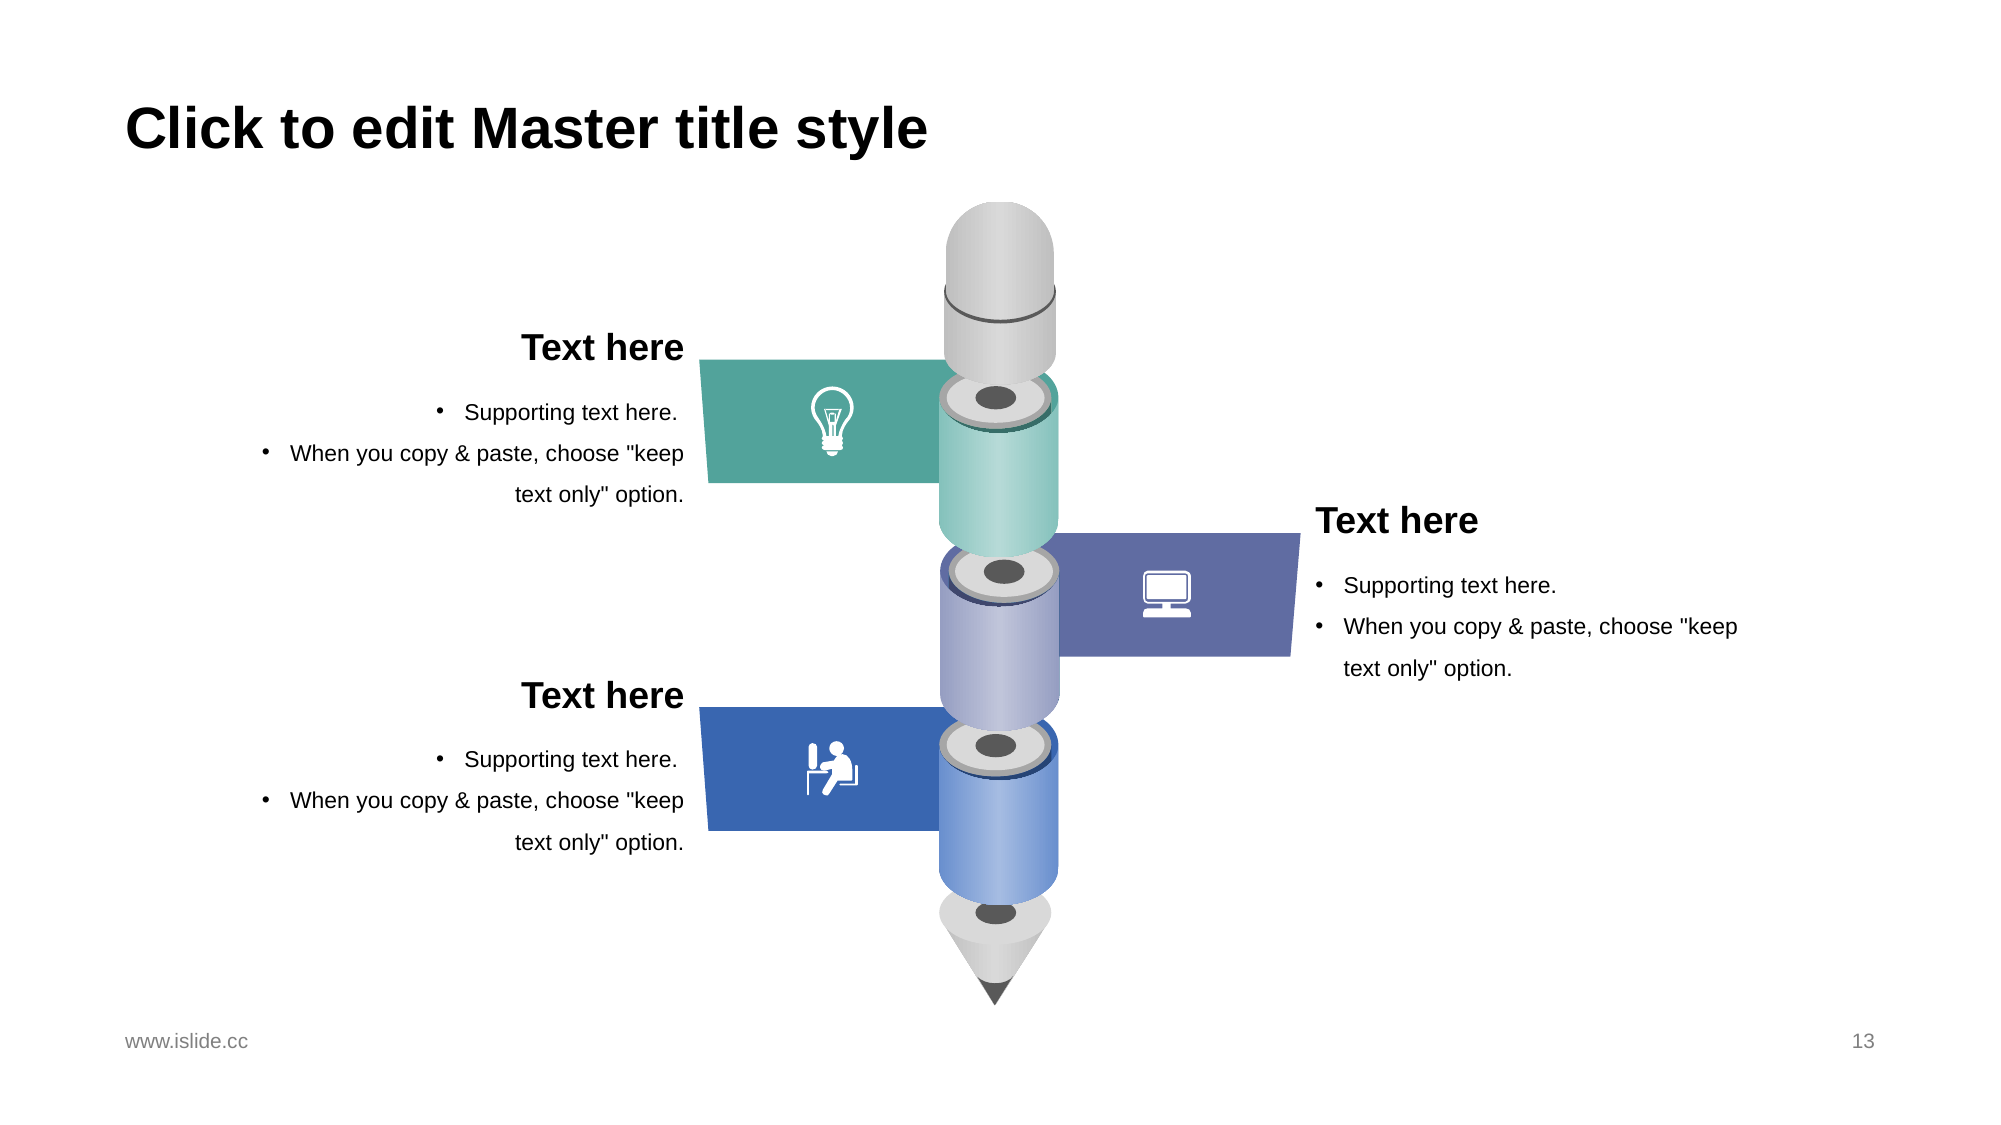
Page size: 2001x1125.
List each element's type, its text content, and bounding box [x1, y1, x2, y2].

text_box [205, 201, 1795, 1006]
footer www.islide.cc [109, 1022, 790, 1057]
title Click to edit Master title style [109, 0, 1890, 169]
slide_number 13 [1412, 1022, 1890, 1057]
